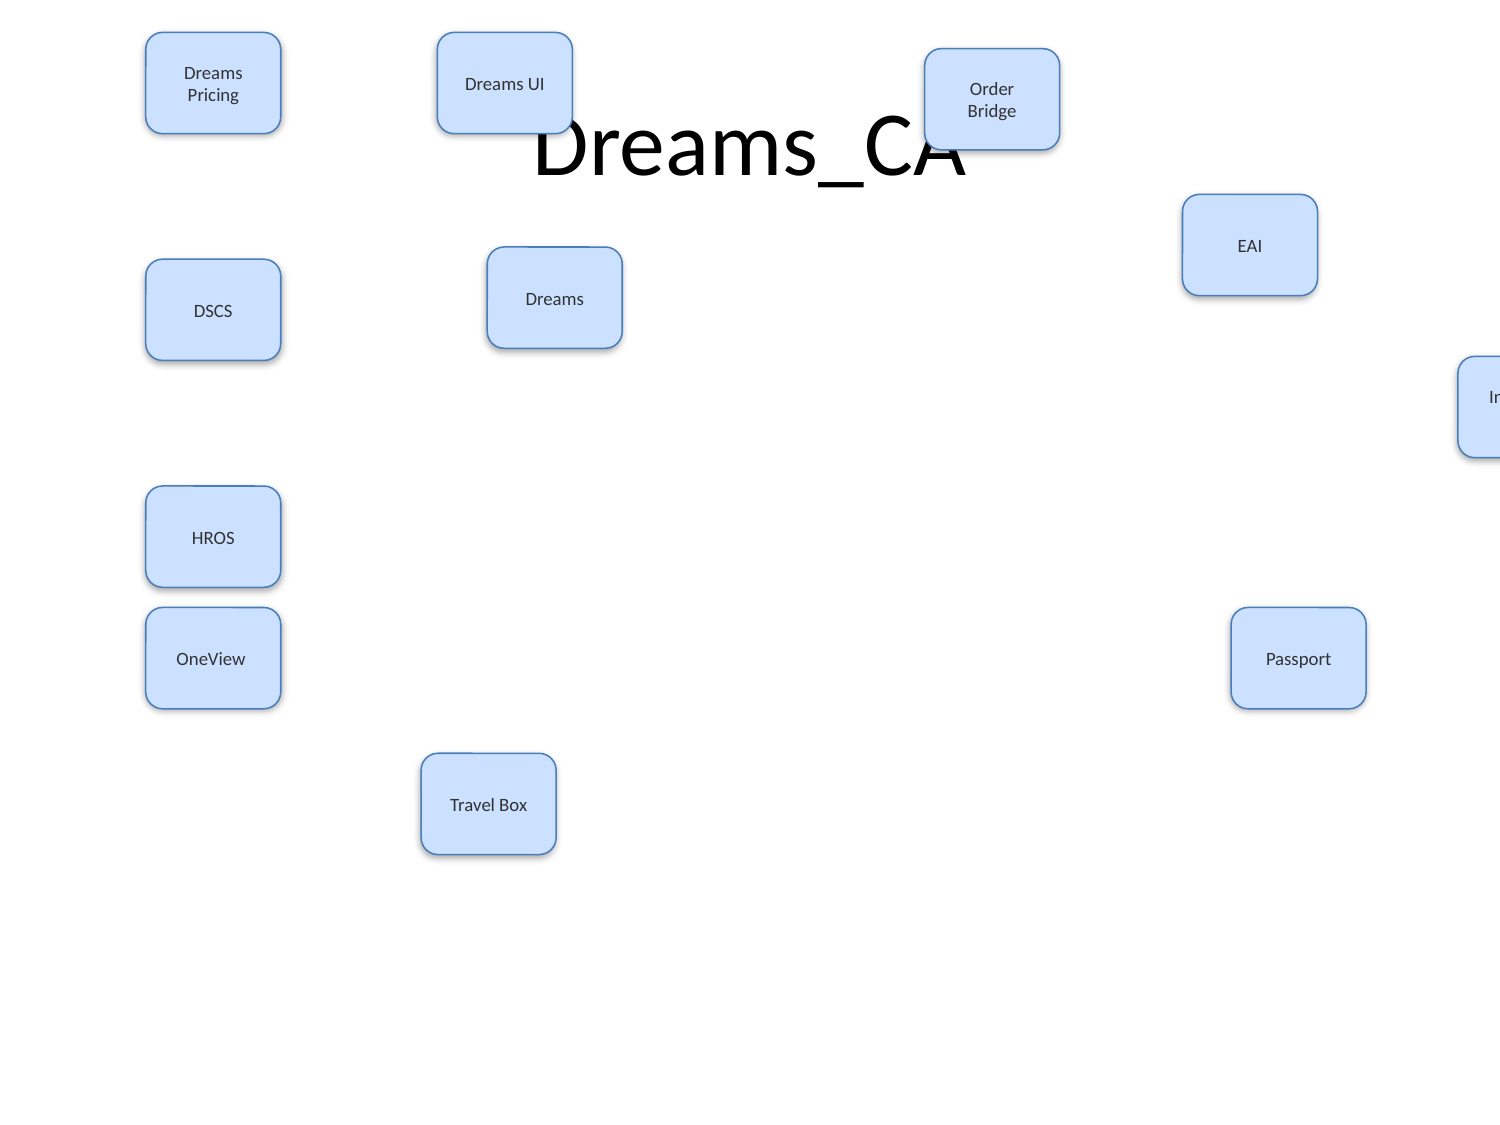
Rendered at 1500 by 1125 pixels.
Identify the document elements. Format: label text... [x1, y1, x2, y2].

text_box Passport [1230, 606, 1367, 710]
text_box HROS [144, 485, 282, 589]
text_box Dreams UI [436, 31, 574, 135]
text_box Dreams [486, 246, 624, 350]
text_box Travel Box [420, 752, 557, 856]
title Dreams_CA [75, 45, 1425, 233]
text_box Dreams Pricing [144, 31, 282, 135]
text_box OneView [147, 609, 279, 707]
text_box DSCS [144, 258, 282, 362]
text_box Inventory Bridge [1457, 355, 1500, 459]
text_box EAI [1181, 193, 1319, 297]
text_box Order Bridge [923, 47, 1061, 151]
